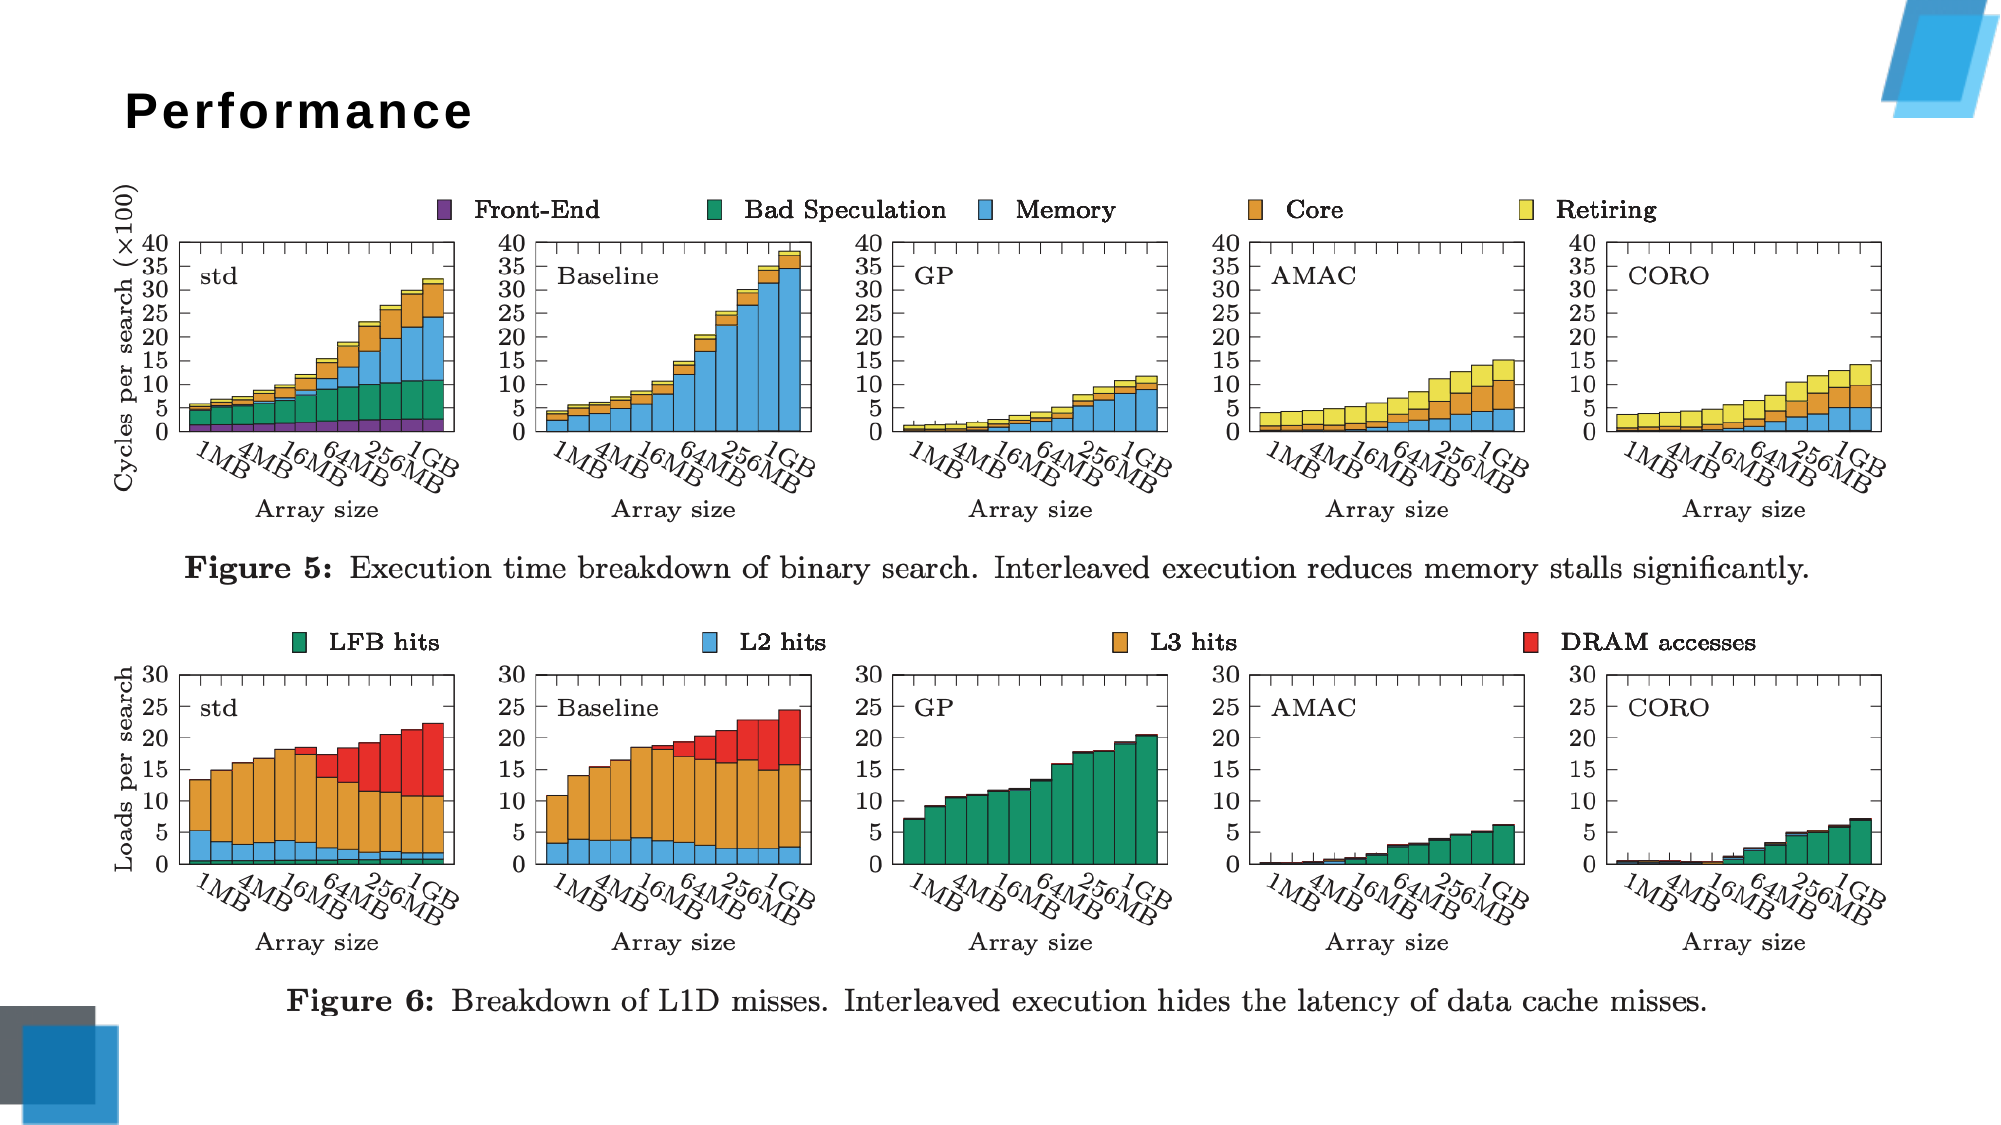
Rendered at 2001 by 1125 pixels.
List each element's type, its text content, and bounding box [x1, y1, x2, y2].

picture [0, 1006, 119, 1125]
title Performance [109, 72, 1891, 146]
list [109, 181, 1891, 1016]
picture [1881, 0, 2000, 118]
